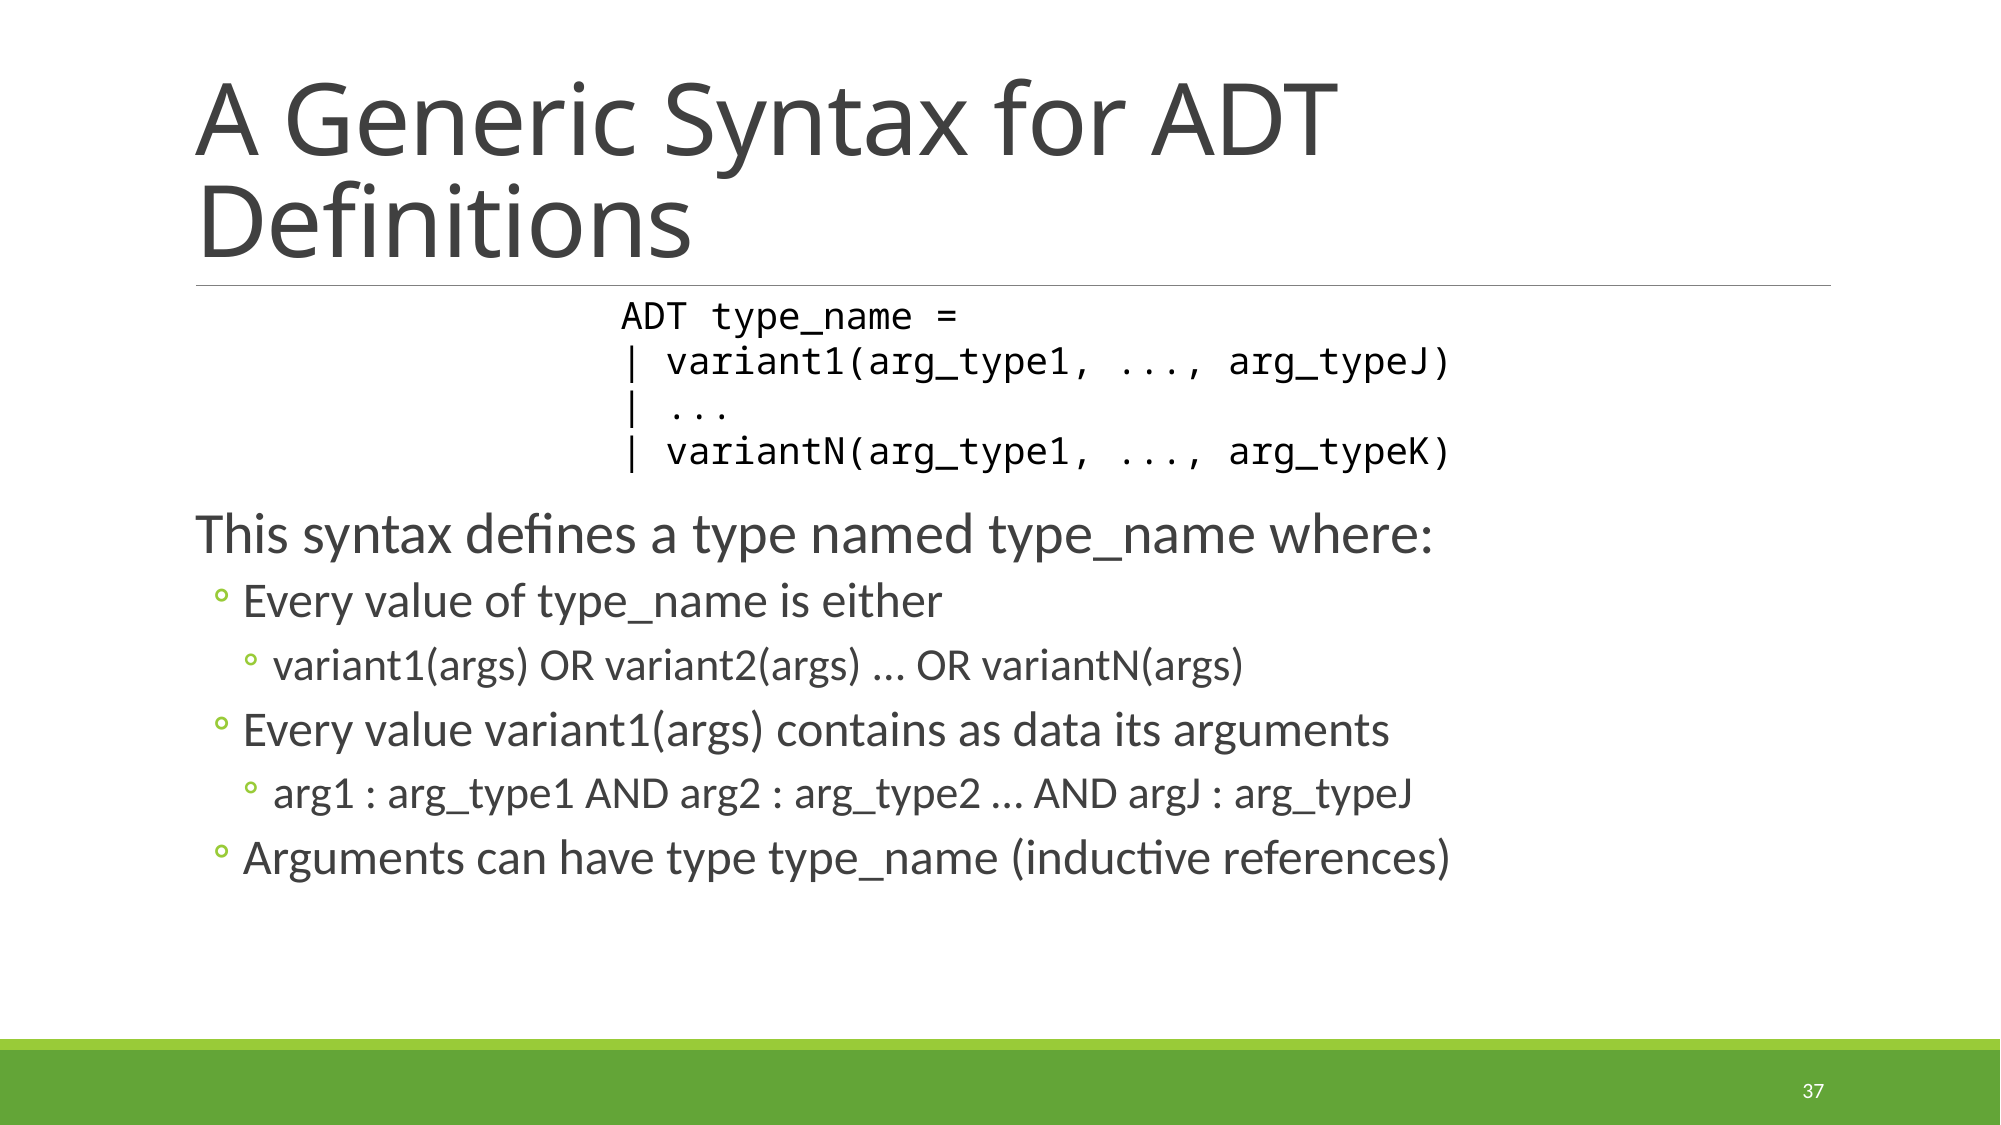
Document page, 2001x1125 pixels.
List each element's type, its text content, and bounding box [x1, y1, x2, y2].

list This syntax defines a type named type_name where: Every value of type_name is either variant1(args) OR variant2(args) ... OR variantN(args) Every value variant1(args) contains as data its arguments arg1 : arg_type1 AND arg2 : arg_type2 … AND argJ : arg_typeJ Arguments can have type type_name (inductive references) [180, 495, 1830, 963]
title A Generic Syntax for ADT Definitions [180, 47, 1830, 285]
text_box ADT type_name = | variant1(arg_type1, ..., arg_typeJ) | ... | variantN(arg_type1, ..., arg_typeK) [605, 284, 1607, 480]
slide_number 37 [1624, 1059, 1840, 1120]
